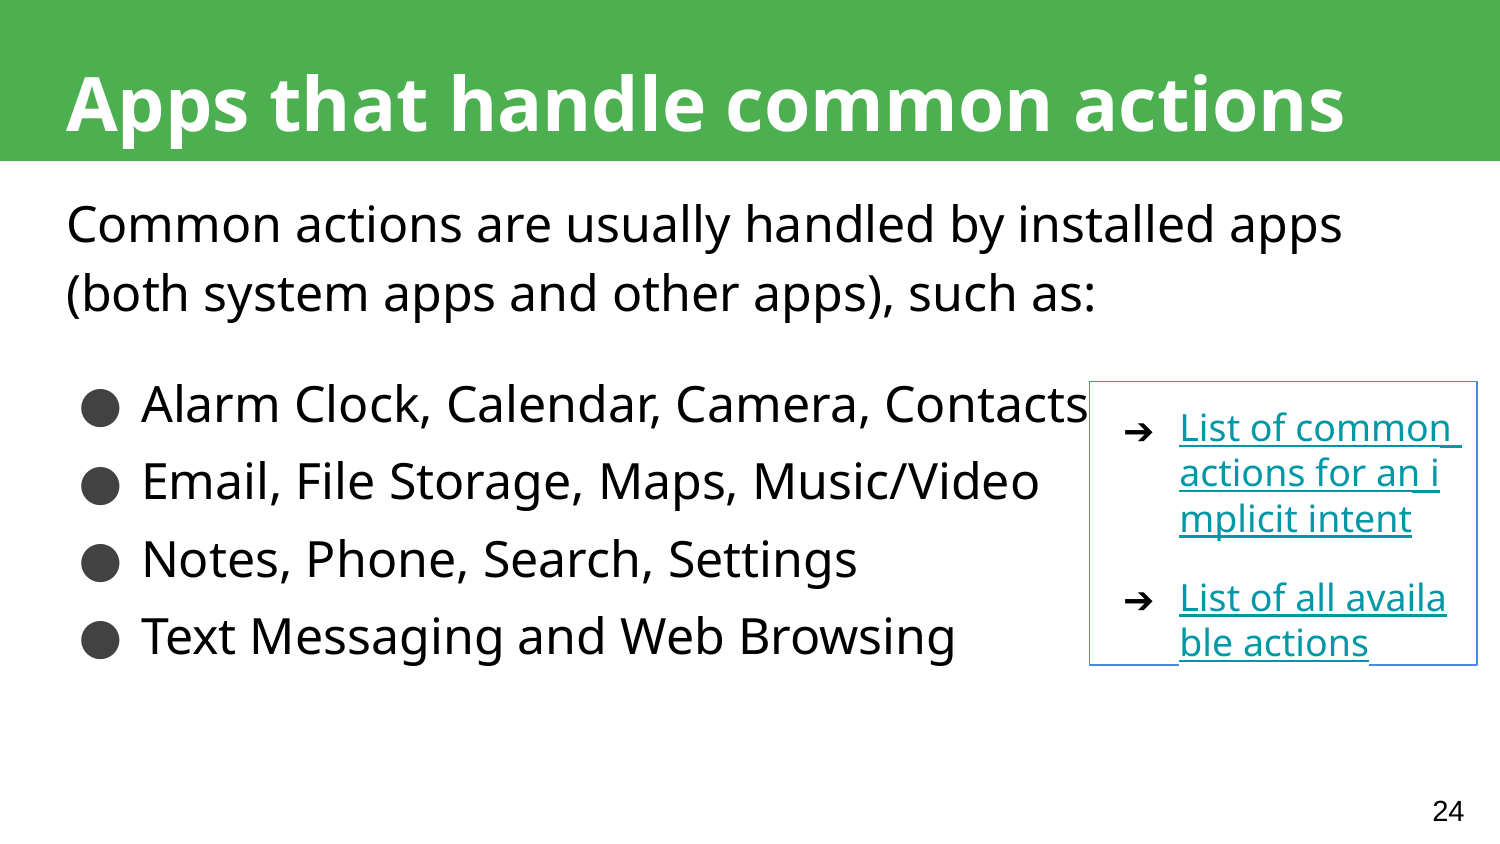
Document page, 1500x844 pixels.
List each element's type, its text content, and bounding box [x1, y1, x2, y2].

text_box Common actions are usually handled by installed apps (both system apps and other apps), such as: Alarm Clock, Calendar, Camera, Contacts Email, File Storage, Maps, Music/Video Notes, Phone, Search, Settings Text Messaging and Web Browsing [51, 168, 1449, 760]
text_box List of common actions for an implicit intent List of all available actions [1089, 381, 1478, 666]
slide_number 24 [1389, 777, 1480, 842]
title Apps that handle common actions [51, 28, 1472, 122]
